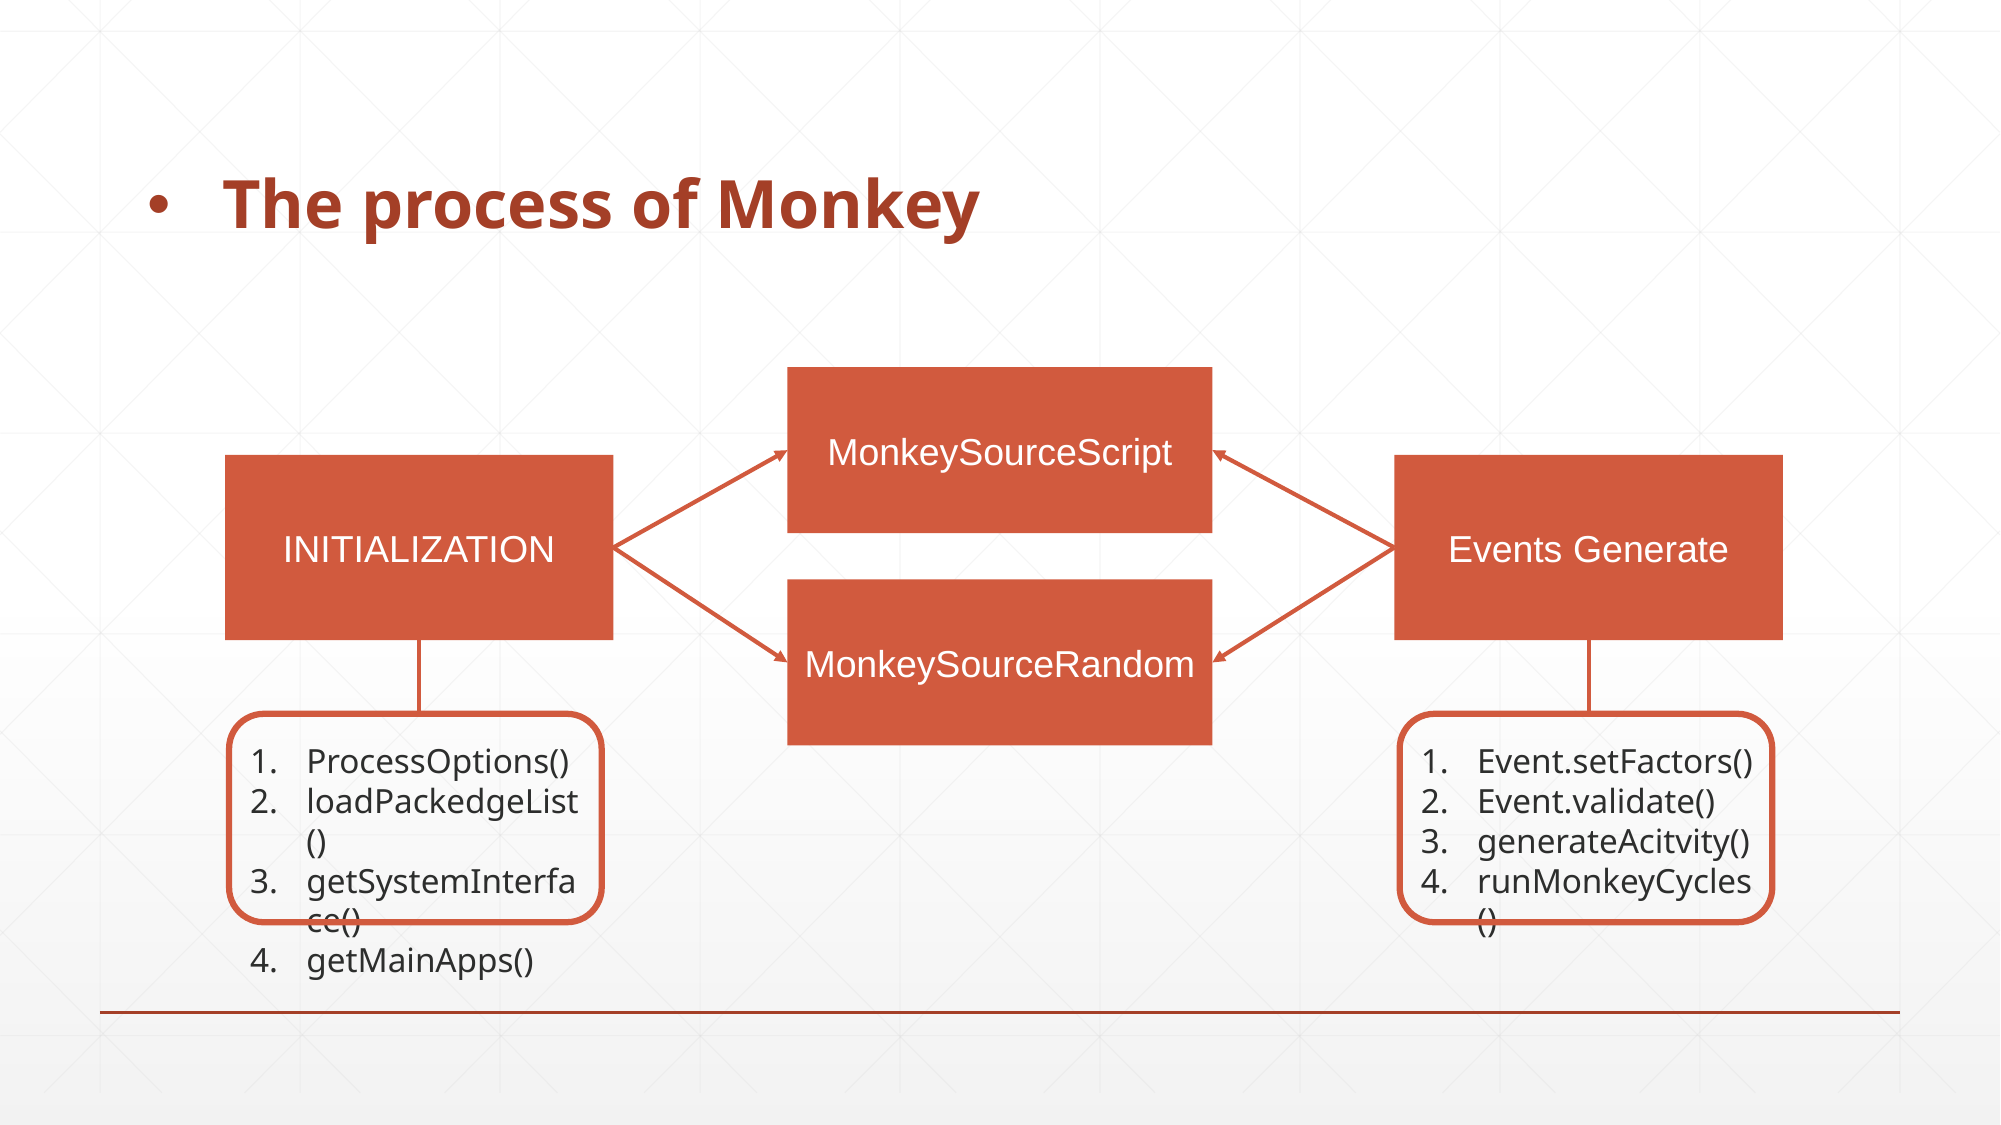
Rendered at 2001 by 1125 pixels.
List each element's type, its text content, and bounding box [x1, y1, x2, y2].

text_box [1398, 712, 1774, 924]
text_box The process of Monkey [132, 63, 1708, 251]
text_box Event.setFactors() Event.validate() generateAcitvity() runMonkeyCycles() [1406, 898, 1773, 947]
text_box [1212, 450, 1395, 547]
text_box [613, 450, 788, 547]
text_box [228, 712, 603, 924]
text_box MonkeySourceScript [786, 366, 1213, 534]
text_box Events Generate [1395, 454, 1784, 641]
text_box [613, 547, 788, 663]
text_box INITIALIZATION [224, 454, 613, 641]
text_box ProcessOptions() loadPackedgeList() getSystemInterface() getMainApps() [235, 899, 602, 987]
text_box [1212, 547, 1395, 663]
text_box MonkeySourceRandom [786, 578, 1213, 746]
